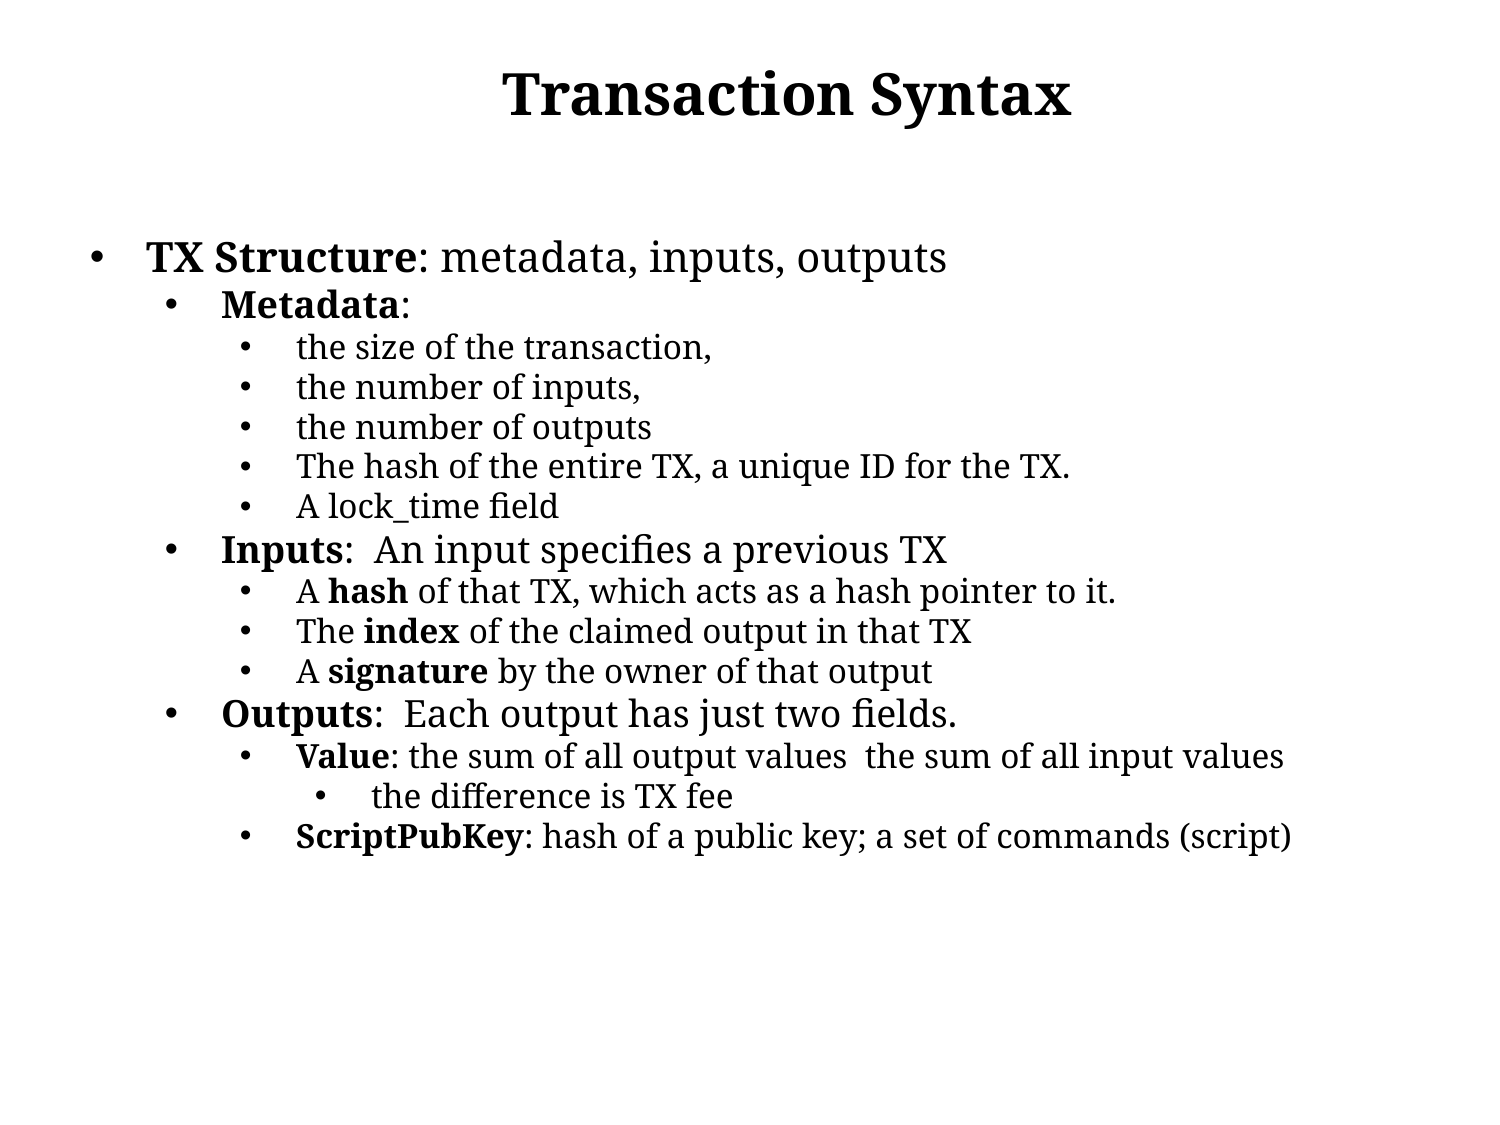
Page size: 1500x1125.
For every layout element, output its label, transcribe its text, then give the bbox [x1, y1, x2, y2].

text_box Transaction Syntax [0, 49, 1500, 135]
